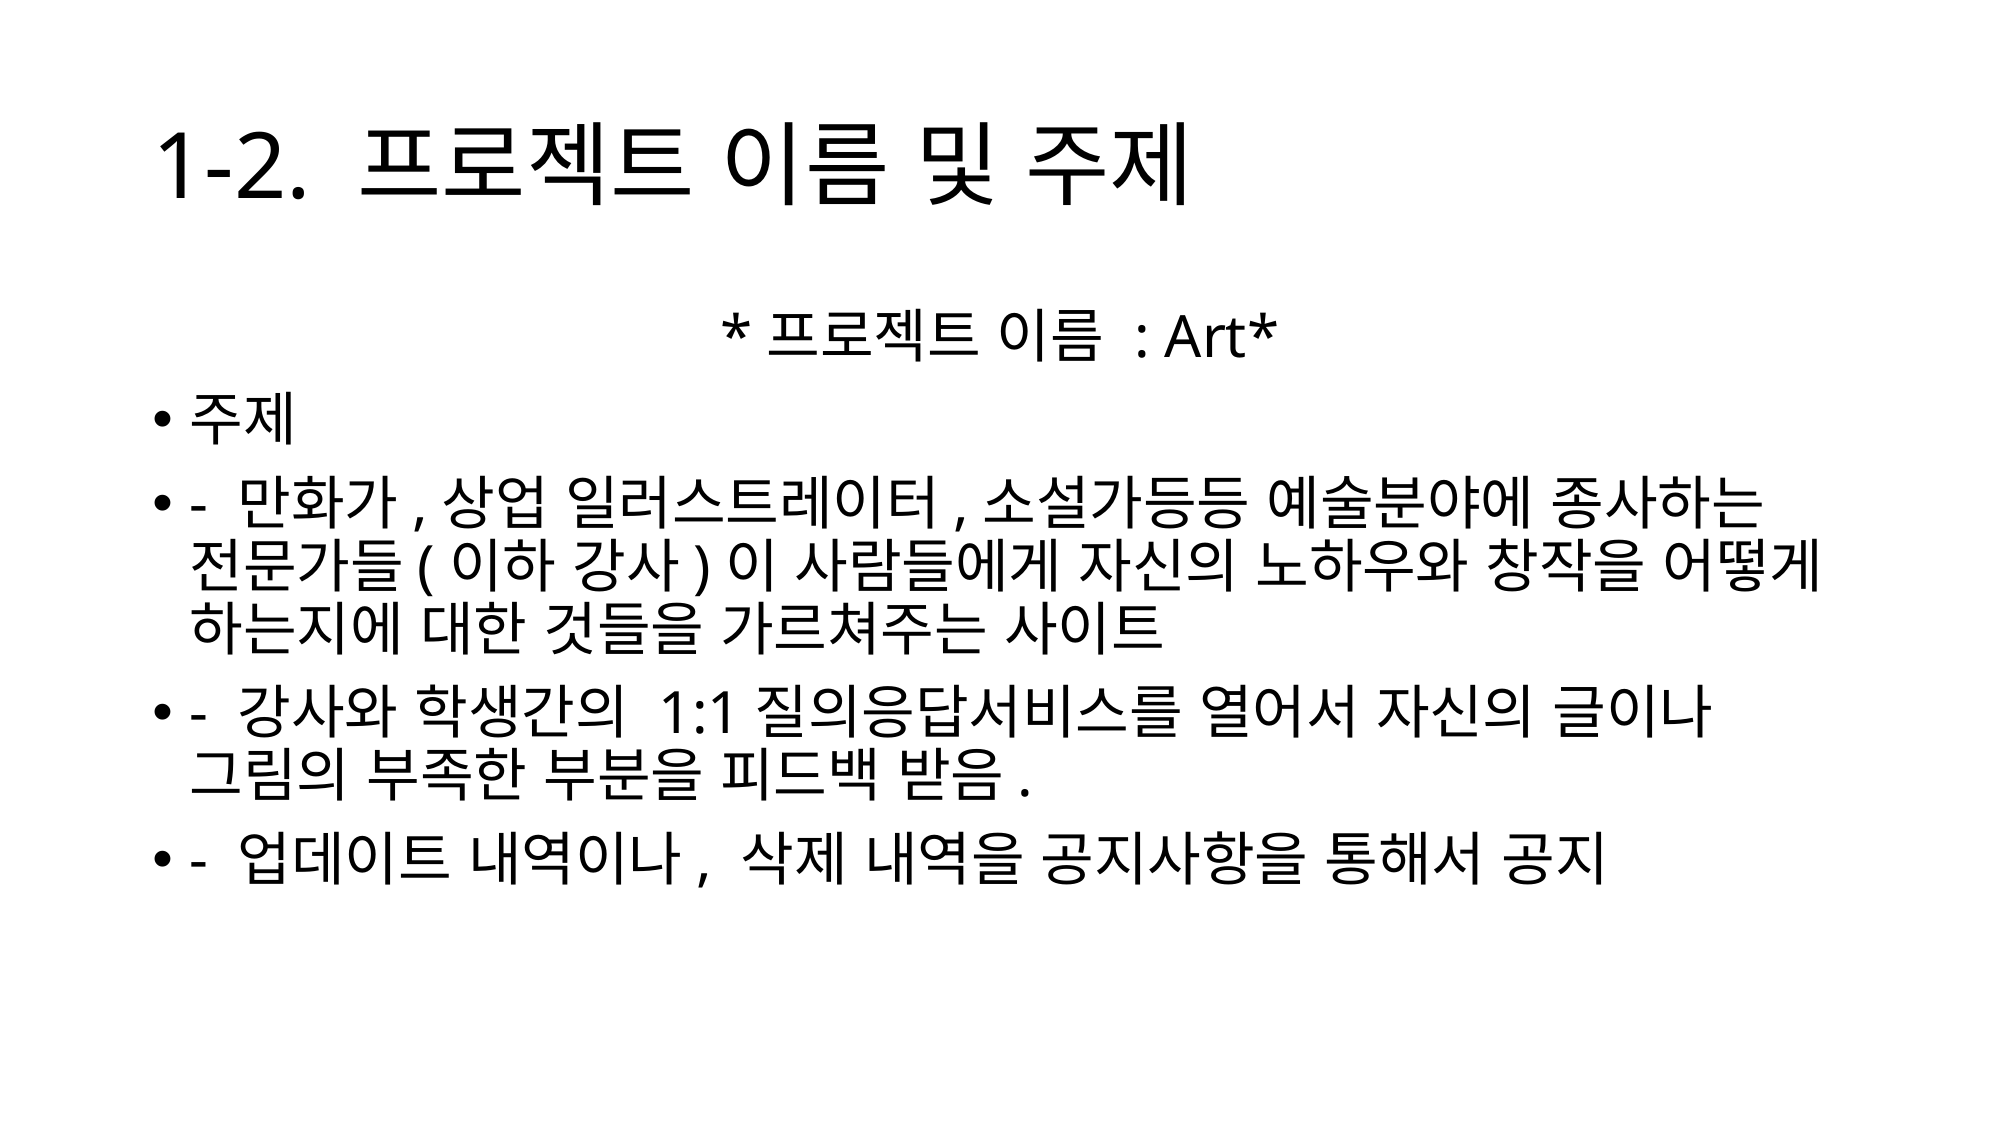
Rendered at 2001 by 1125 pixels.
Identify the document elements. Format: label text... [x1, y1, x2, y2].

list *프로젝트 이름 : Art* 주제 - 만화가,상업 일러스트레이터,소설가등등 예술분야에 종사하는 전문가들(이하 강사)이 사람들에게 자신의 노하우와 창작을 어떻게 하는지에 대한 것들을 가르쳐주는 사이트 - 강사와 학생간의 1:1질의응답서비스를 열어서 자신의 글이나 그림의 부족한 부분을 피드백 받음. - 업데이트 내역이나, 삭제 내역을 공지사항을 통해서 공지 [137, 299, 1863, 1014]
title 1-2. 프로젝트 이름 및 주제 [137, 59, 1863, 278]
